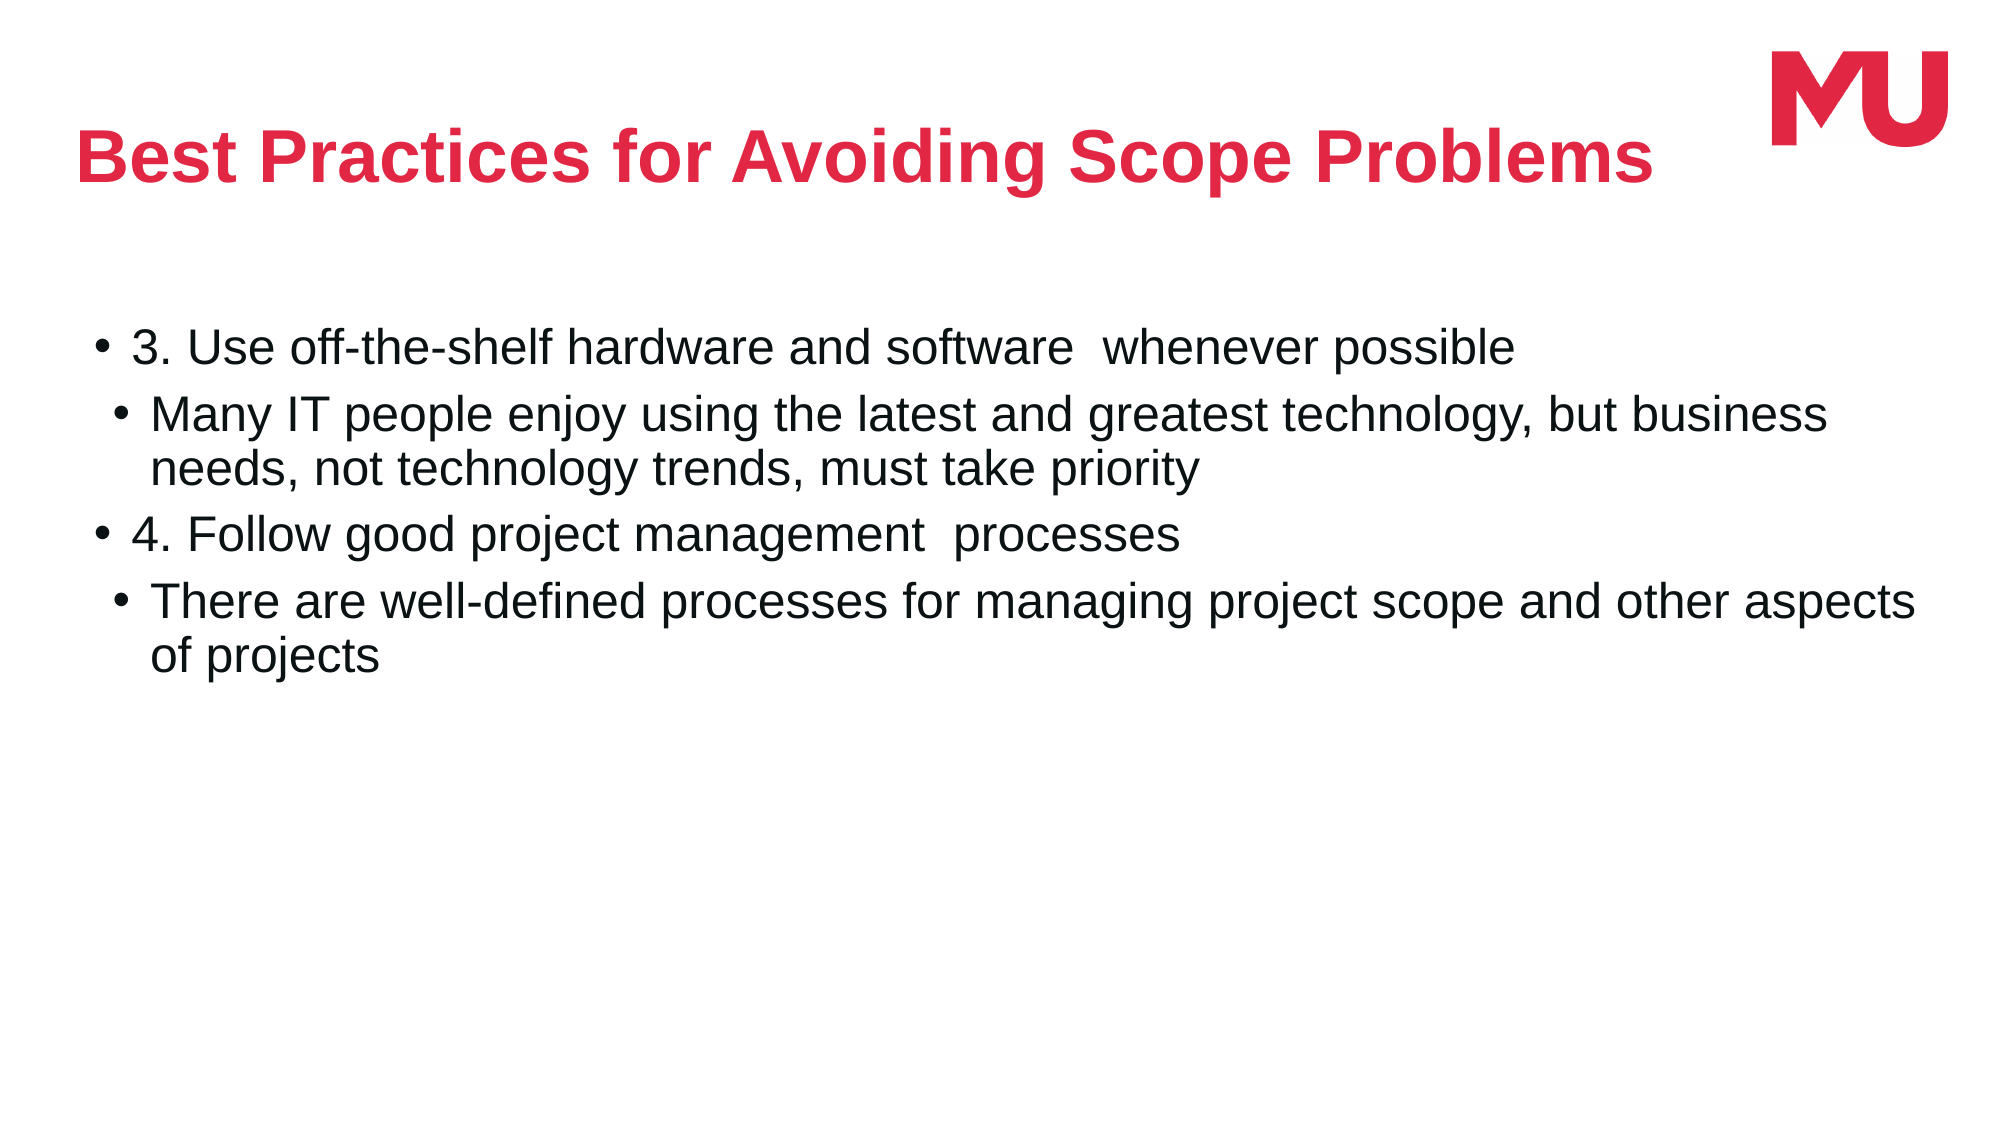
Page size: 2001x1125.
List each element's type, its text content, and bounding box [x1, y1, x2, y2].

picture [1770, 49, 1950, 148]
text_box 3. Use off-the-shelf hardware and software whenever possible Many IT people enjoy using the latest and greatest technology, but business needs, not technology trends, must take priority 4. Follow good project management processes There are well-defined processes for managing project scope and other aspects of projects [50, 296, 1950, 1012]
text_box Best Practices for Avoiding Scope Problems [50, 49, 1711, 268]
